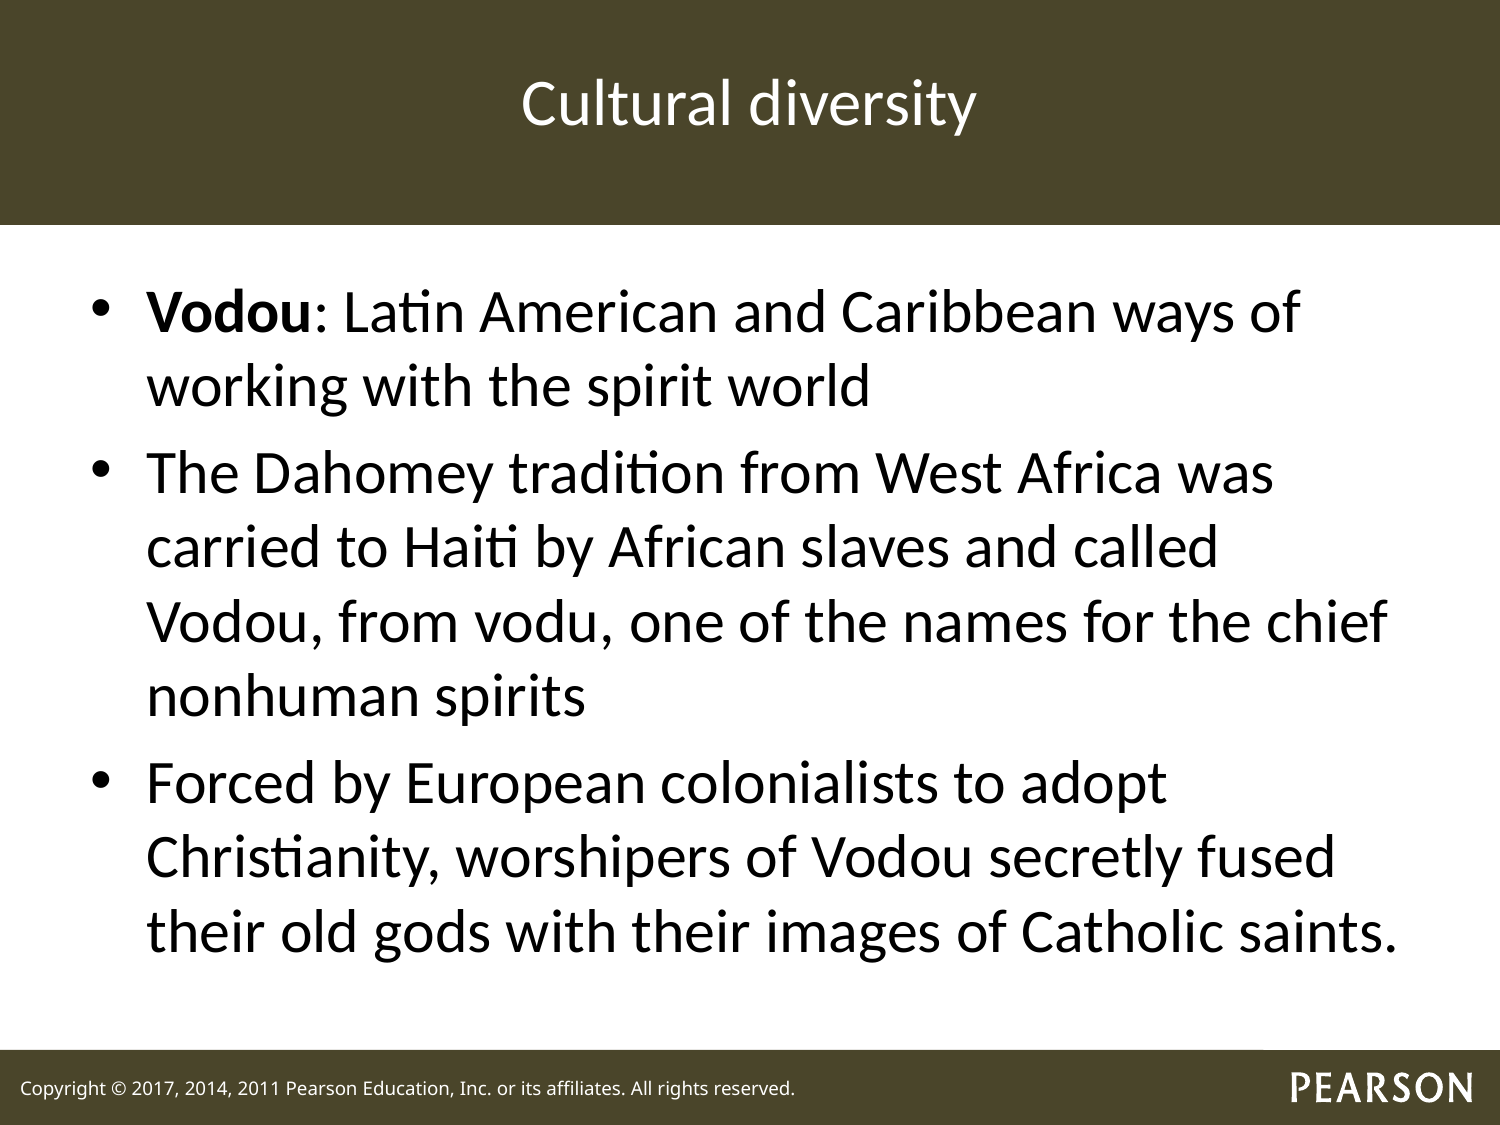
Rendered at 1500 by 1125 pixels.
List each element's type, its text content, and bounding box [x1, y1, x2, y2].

title Cultural diversity [75, 45, 1425, 233]
list Vodou: Latin American and Caribbean ways of working with the spirit world The Dahomey tradition from West Africa was carried to Haiti by African slaves and called Vodou, from vodu, one of the names for the chief nonhuman spirits Forced by European colonialists to adopt Christianity, worshipers of Vodou secretly fused their old gods with their images of Catholic saints. [75, 262, 1425, 1005]
